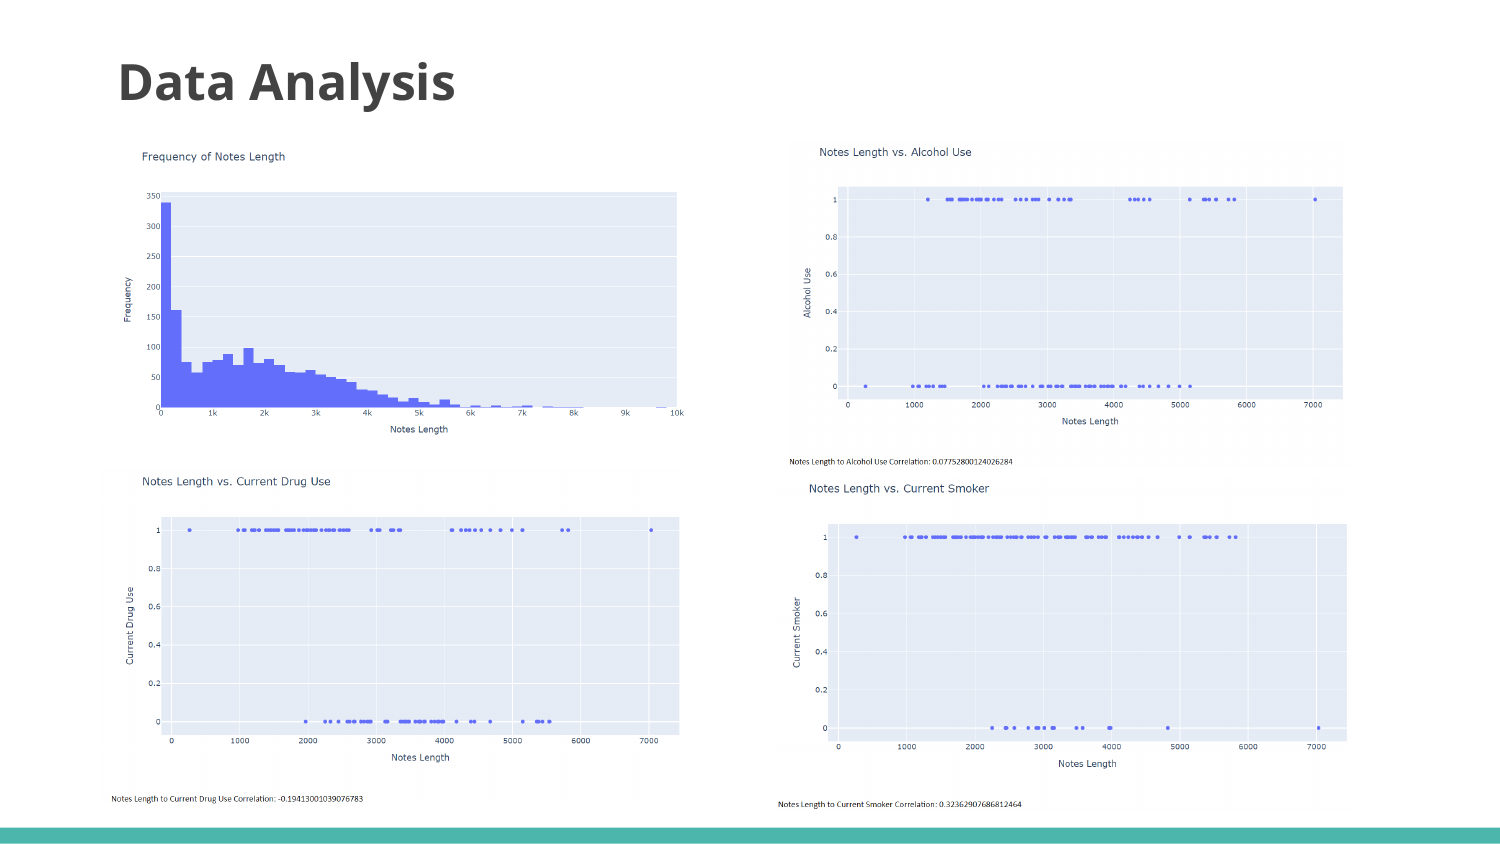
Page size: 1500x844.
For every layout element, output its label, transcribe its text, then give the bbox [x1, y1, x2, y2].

picture [788, 140, 1350, 469]
picture [124, 149, 686, 441]
picture [776, 474, 1351, 812]
picture [100, 469, 686, 807]
title Data Analysis [0, 26, 1351, 121]
